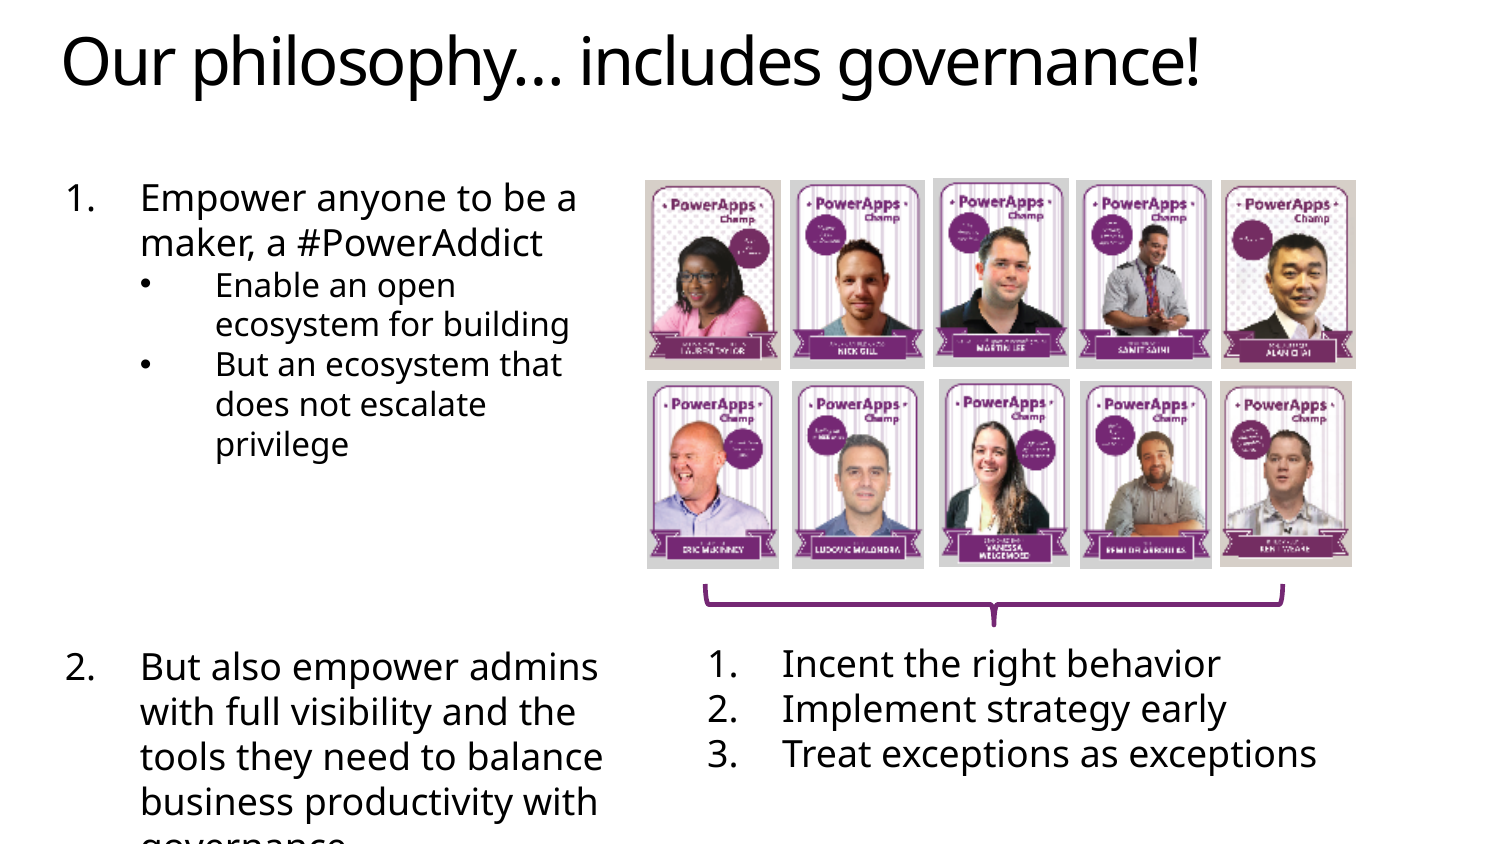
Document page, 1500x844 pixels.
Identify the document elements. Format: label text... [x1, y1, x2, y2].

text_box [790, 178, 1212, 370]
title Our philosophy… includes governance! [60, 28, 1450, 101]
picture [645, 180, 781, 370]
text_box Empower anyone to be a maker, a #PowerAddict Enable an open ecosystem for building But an ecosystem that does not escalate privilege But also empower admins with full visibility and the tools they need to balance business productivity with governance [64, 173, 621, 844]
picture [1221, 180, 1357, 370]
text_box Incent the right behavior Implement strategy early Treat exceptions as exceptions [707, 640, 1318, 776]
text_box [647, 379, 1212, 570]
text_box [704, 583, 1284, 626]
picture [1219, 381, 1352, 567]
